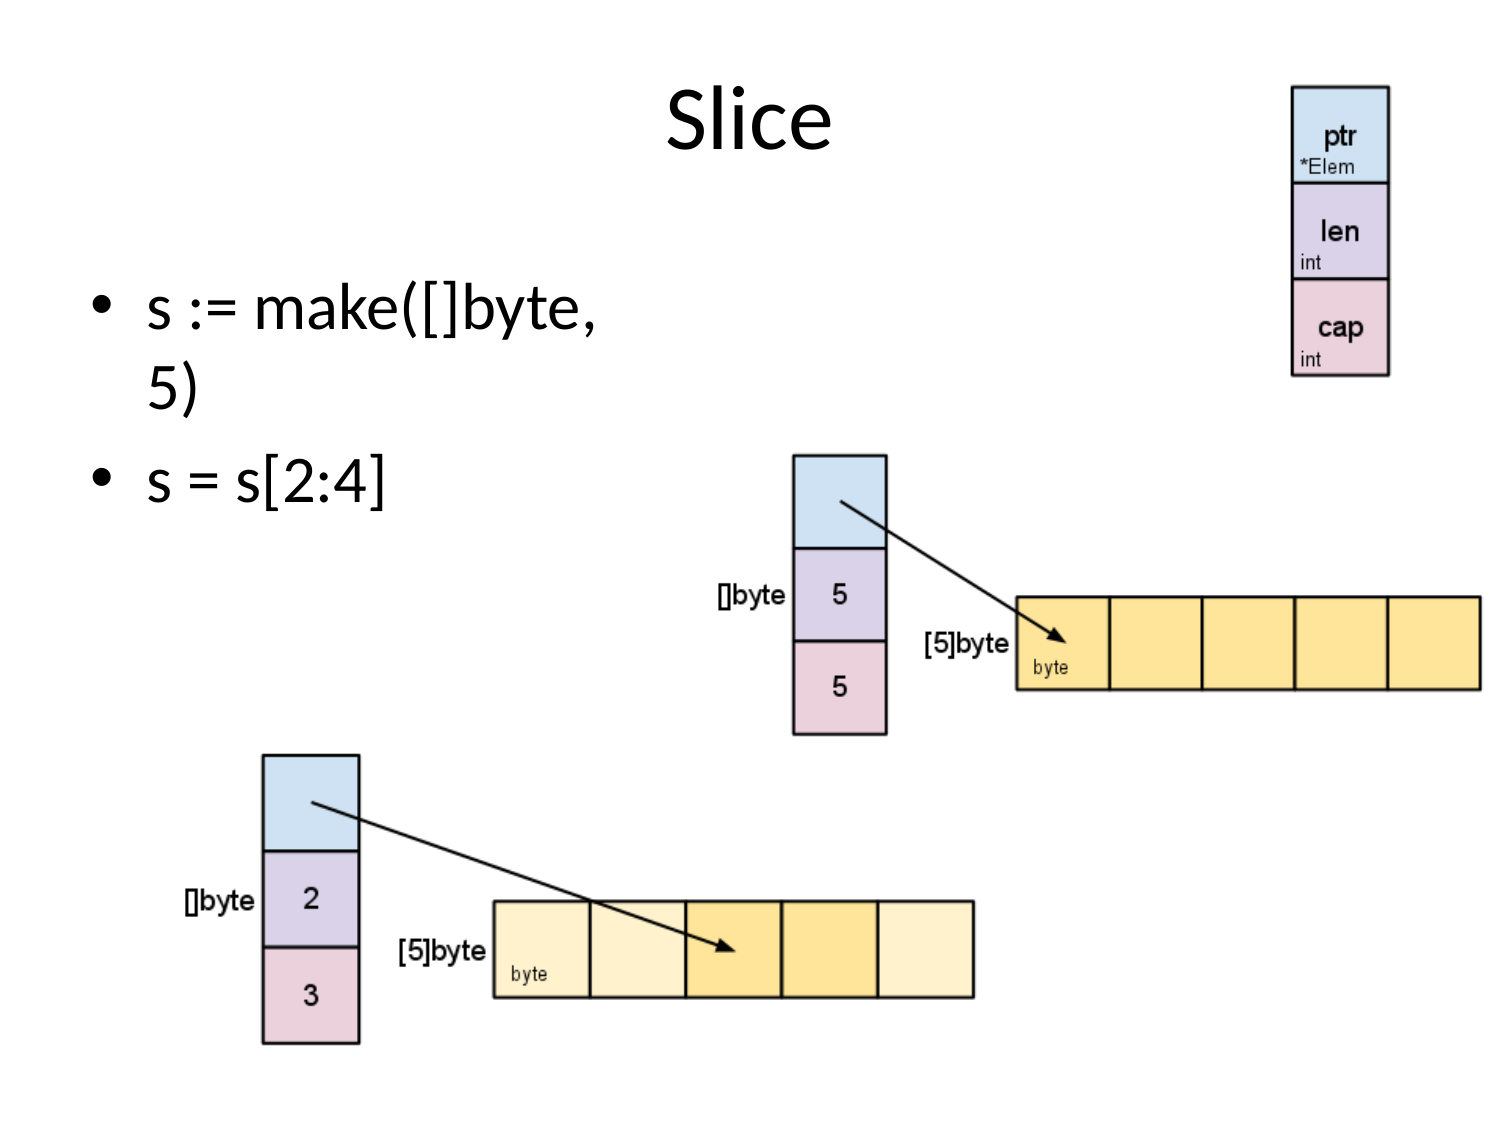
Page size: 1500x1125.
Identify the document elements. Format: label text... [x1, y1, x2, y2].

picture [696, 432, 1500, 750]
picture [159, 751, 1019, 1062]
title Slice [75, 19, 1425, 207]
picture [1269, 66, 1410, 398]
list s := make([]byte, 5) s = s[2:4] [75, 255, 680, 1094]
